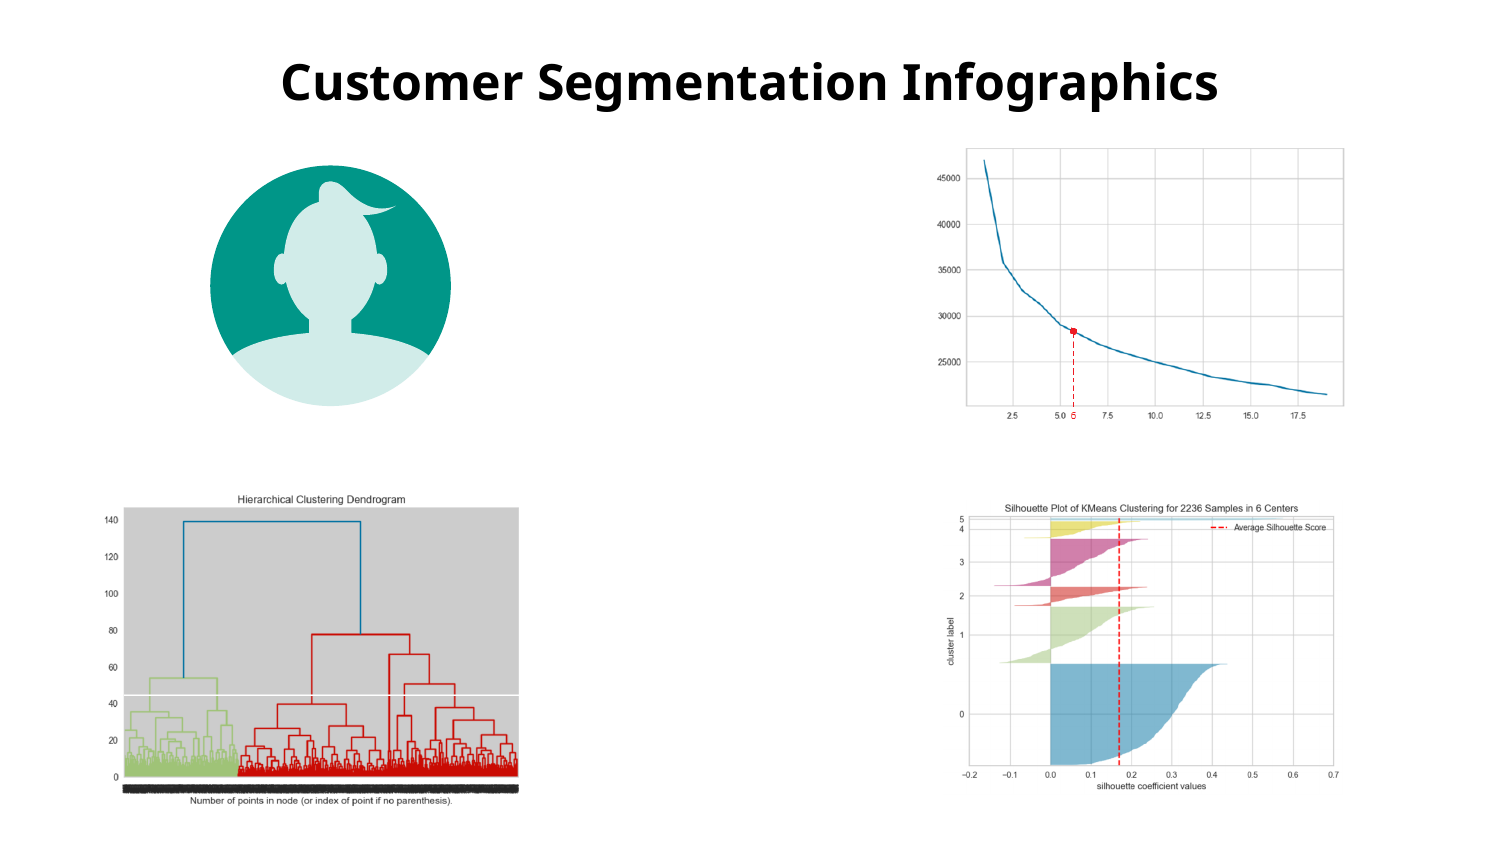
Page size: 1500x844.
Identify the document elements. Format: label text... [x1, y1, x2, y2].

picture [943, 500, 1343, 796]
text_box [209, 165, 452, 408]
title Customer Segmentation Infographics [29, 35, 1471, 130]
picture [932, 144, 1378, 438]
picture [99, 490, 527, 816]
